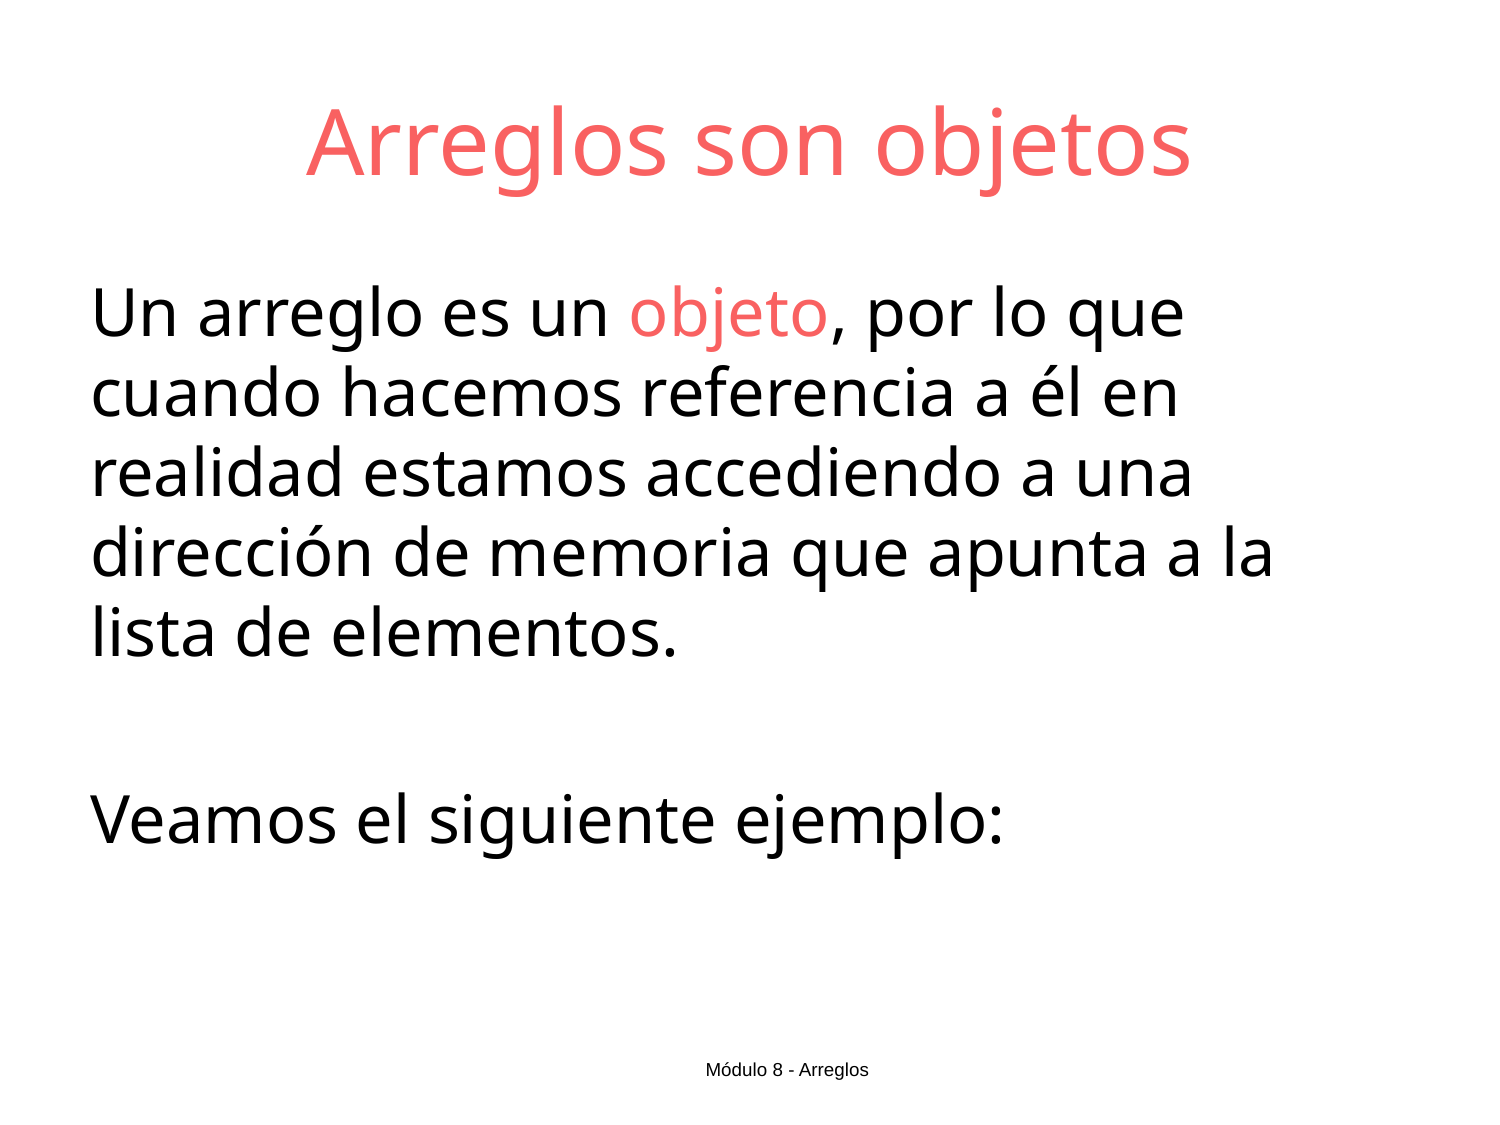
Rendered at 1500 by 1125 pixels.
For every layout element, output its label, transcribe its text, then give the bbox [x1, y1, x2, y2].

title Arreglos son objetos [75, 45, 1425, 233]
list Un arreglo es un objeto, por lo que cuando hacemos referencia a él en realidad estamos accediendo a una dirección de memoria que apunta a la lista de elementos. Veamos el siguiente ejemplo: [75, 262, 1425, 1005]
